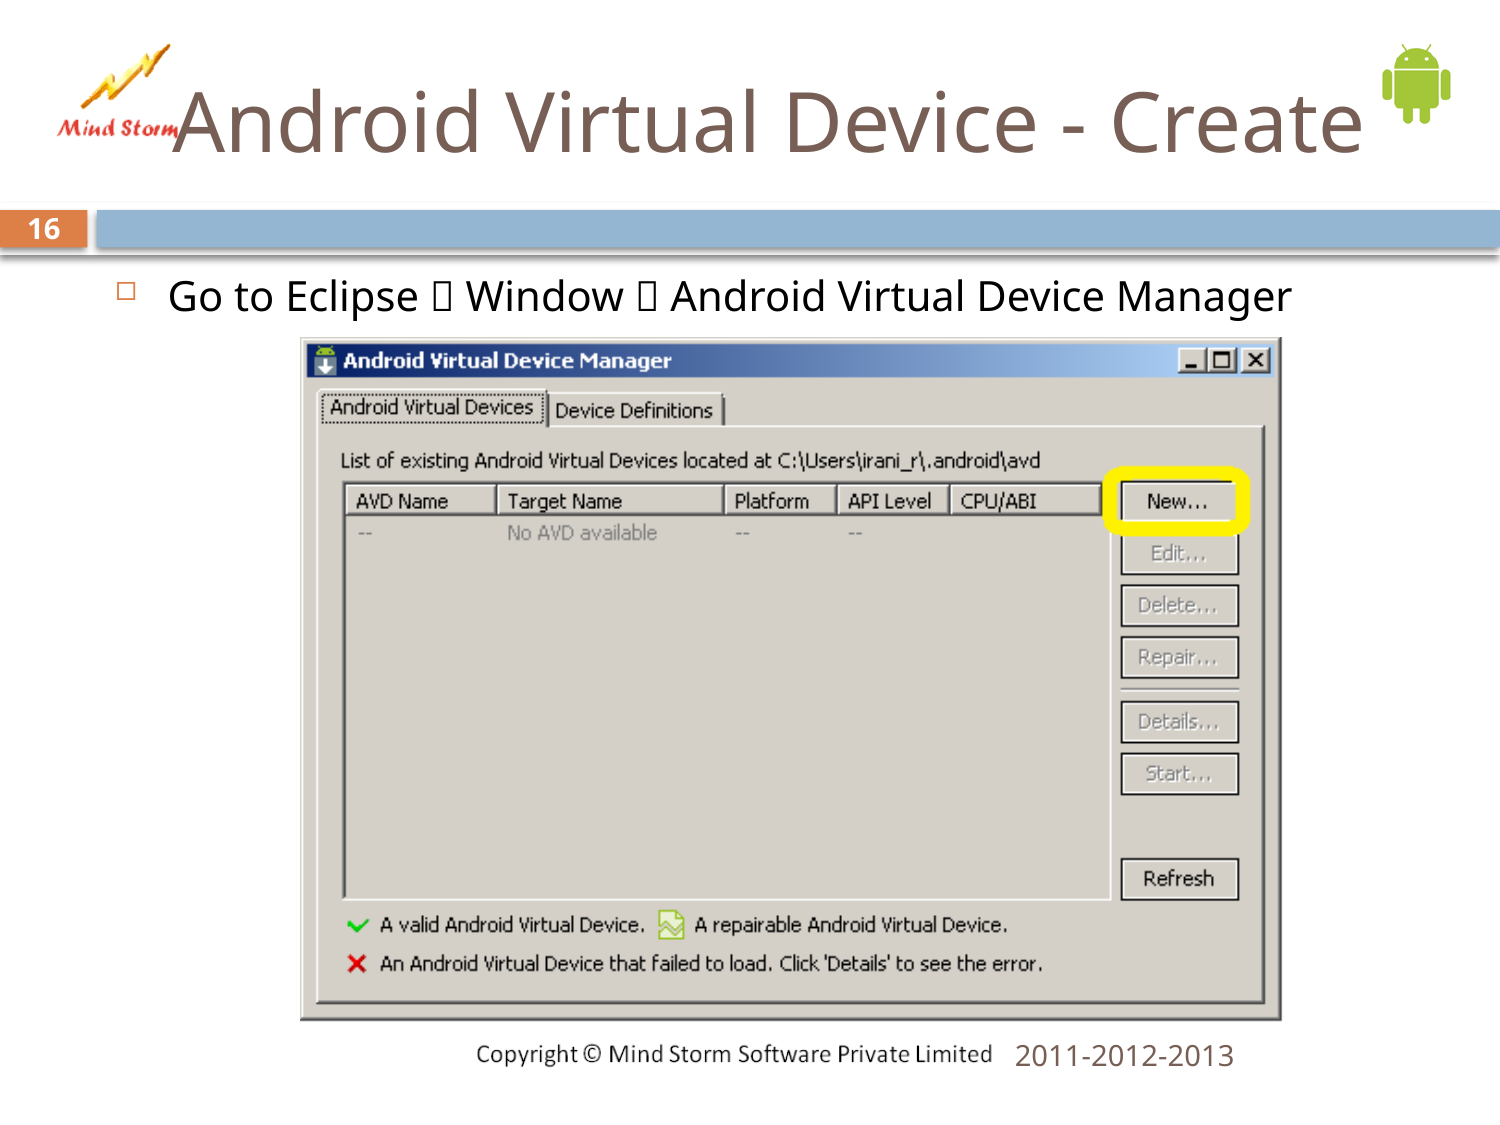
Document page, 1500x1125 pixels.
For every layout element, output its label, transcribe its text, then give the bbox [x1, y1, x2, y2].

picture [474, 1037, 999, 1072]
picture [1438, 37, 1454, 131]
picture [299, 337, 1284, 1026]
slide_number 2011-2012-2013 [999, 1025, 1438, 1085]
title Android Virtual Device - Create [100, 37, 1438, 200]
list Go to Eclipse  Window  Android Virtual Device Manager [100, 262, 1438, 425]
picture [37, 37, 100, 150]
slide_number 16 [0, 209, 88, 250]
